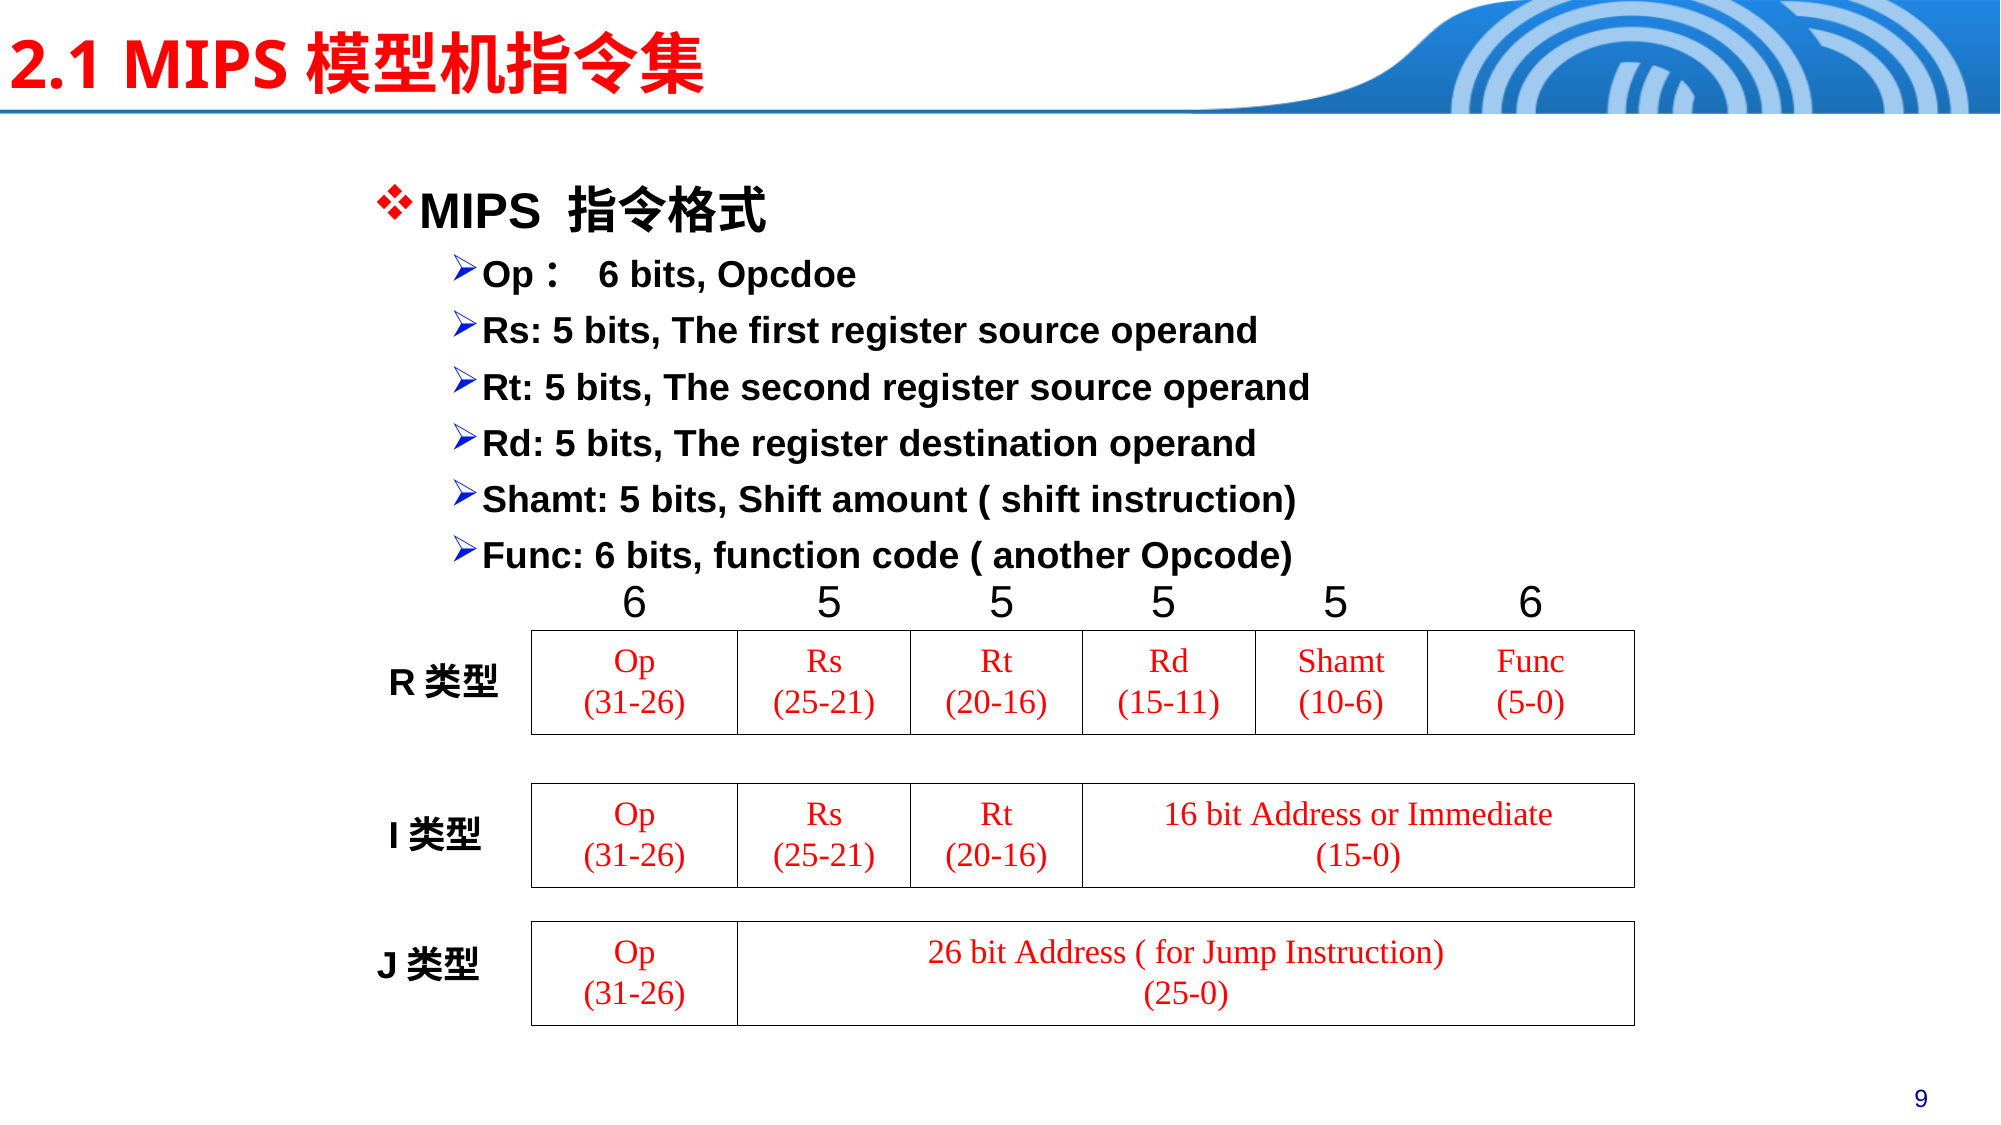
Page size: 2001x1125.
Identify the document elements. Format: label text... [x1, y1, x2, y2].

text_box I类型 [373, 810, 522, 864]
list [527, 574, 1638, 1030]
text_box R类型 [373, 656, 522, 710]
list MIPS 指令格式 Op： 6 bits, Opcdoe Rs: 5 bits, The first register source operand Rt: 5 bits, The second register source operand Rd: 5 bits, The register destination operand Shamt: 5 bits, Shift amount ( shift instruction) Func: 6 bits, function code ( another Opcode) [361, 159, 1592, 586]
picture [0, 0, 2000, 114]
text_box J类型 [362, 940, 522, 994]
title 2.1 MIPS模型机指令集 [0, 28, 1162, 109]
